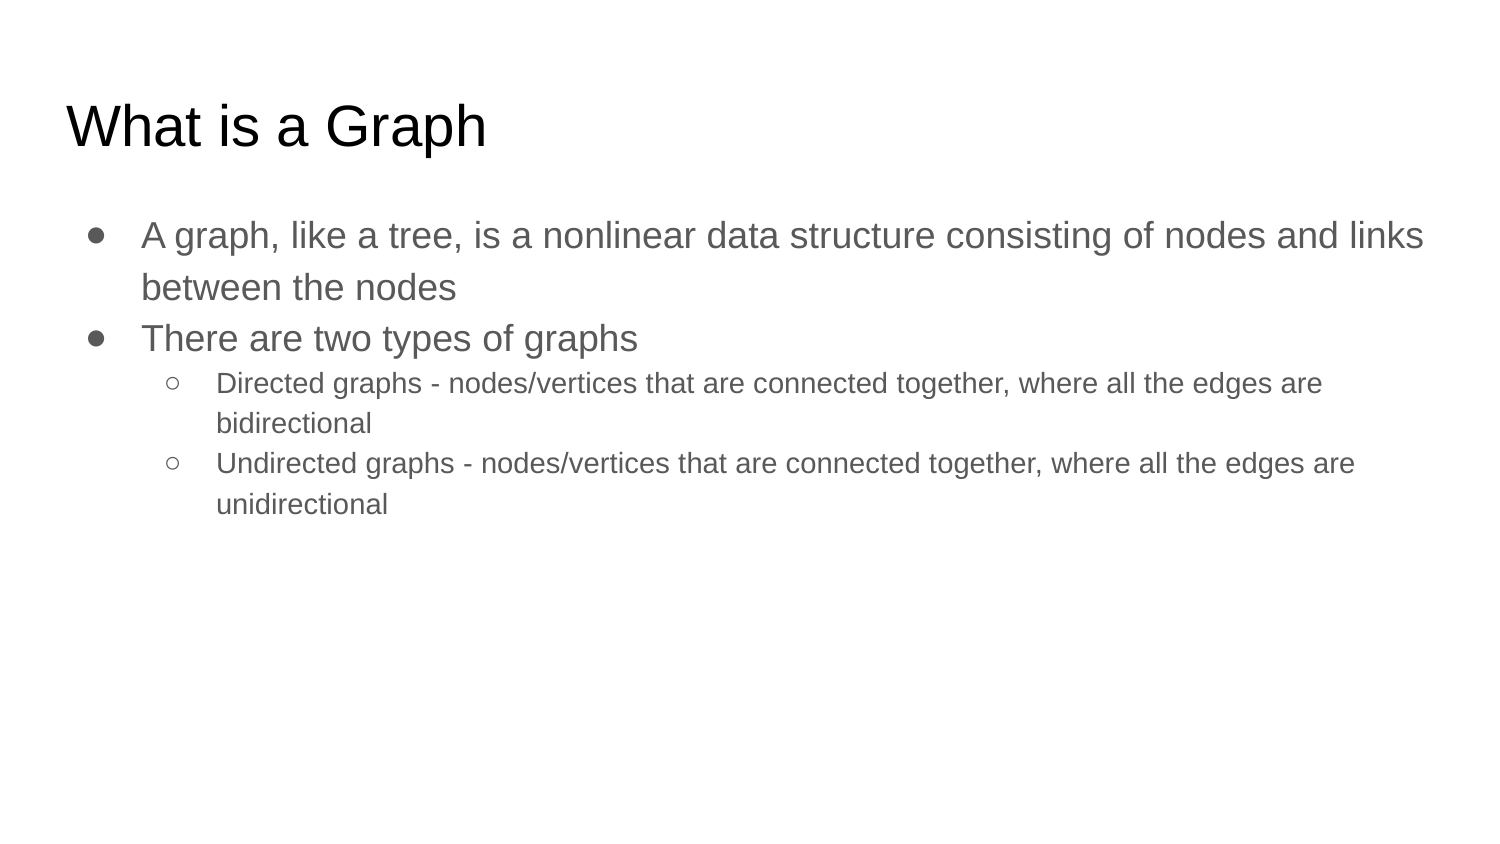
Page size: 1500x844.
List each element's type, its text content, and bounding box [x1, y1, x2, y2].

title What is a Graph [51, 72, 1449, 167]
list A graph, like a tree, is a nonlinear data structure consisting of nodes and links between the nodes There are two types of graphs Directed graphs - nodes/vertices that are connected together, where all the edges are bidirectional Undirected graphs - nodes/vertices that are connected together, where all the edges are unidirectional [51, 189, 1449, 750]
